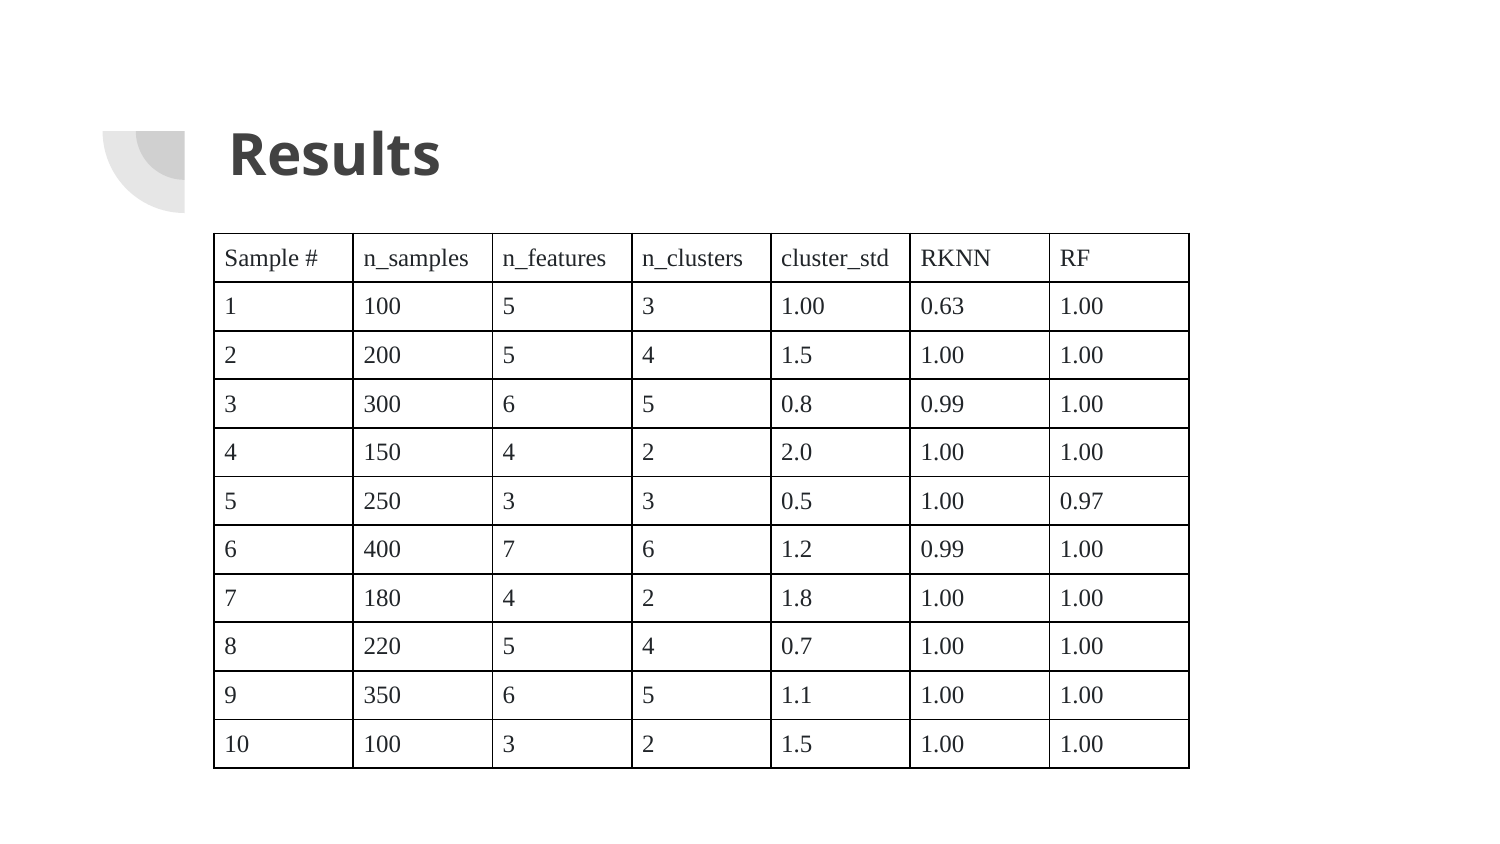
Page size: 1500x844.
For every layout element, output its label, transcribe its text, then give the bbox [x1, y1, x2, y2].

title Results [213, 98, 1368, 263]
table_cell 180 [354, 575, 492, 621]
table_cell 1.00 [911, 720, 1049, 767]
table_cell 6 [493, 380, 631, 427]
table_cell 1.1 [772, 672, 909, 719]
table_cell 2.0 [772, 429, 909, 476]
table_cell 2 [633, 429, 770, 476]
table_cell 2 [633, 720, 770, 767]
table_cell 1.00 [1050, 283, 1188, 330]
table_header RKNN [911, 234, 1049, 281]
table_cell 3 [633, 477, 770, 524]
table_cell 0.8 [772, 380, 909, 427]
table_cell 4 [493, 575, 631, 621]
table_cell 0.97 [1050, 477, 1188, 524]
table_cell 0.99 [911, 380, 1049, 427]
table_cell 1.00 [1050, 672, 1188, 719]
table_cell 1.00 [772, 283, 909, 330]
table_cell 1.00 [1050, 720, 1188, 767]
table_cell 5 [215, 477, 352, 524]
table_cell 5 [633, 672, 770, 719]
table_header RF [1050, 234, 1188, 281]
table_cell 1 [215, 283, 352, 330]
table_cell 220 [354, 623, 492, 670]
table_cell 3 [633, 283, 770, 330]
table_cell 1.8 [772, 575, 909, 621]
table_header n_clusters [633, 234, 770, 281]
table_cell 300 [354, 380, 492, 427]
table_header Sample # [215, 234, 352, 281]
table_header n_samples [354, 234, 492, 281]
table_cell 1.5 [772, 332, 909, 378]
table_cell 6 [633, 526, 770, 573]
table_cell 0.7 [772, 623, 909, 670]
table_cell 1.00 [1050, 526, 1188, 573]
table_cell 0.63 [911, 283, 1049, 330]
table_cell 100 [354, 720, 492, 767]
table_cell 6 [215, 526, 352, 573]
table_cell 1.00 [1050, 429, 1188, 476]
table_cell 1.2 [772, 526, 909, 573]
table_cell 1.00 [1050, 380, 1188, 427]
table_cell 6 [493, 672, 631, 719]
table_cell 4 [633, 623, 770, 670]
table_cell 5 [493, 283, 631, 330]
table_header cluster_std [772, 234, 909, 281]
table_cell 0.5 [772, 477, 909, 524]
table_cell 7 [215, 575, 352, 621]
table_cell 2 [633, 575, 770, 621]
table_cell 200 [354, 332, 492, 378]
table_cell 4 [633, 332, 770, 378]
table_cell 350 [354, 672, 492, 719]
table_cell 1.00 [911, 623, 1049, 670]
table_cell 4 [215, 429, 352, 476]
table_cell 4 [493, 429, 631, 476]
table_cell 1.00 [911, 575, 1049, 621]
table_cell 10 [215, 720, 352, 767]
table_cell 1.00 [1050, 332, 1188, 378]
table_cell 5 [493, 332, 631, 378]
table_cell 1.00 [911, 332, 1049, 378]
table_cell 250 [354, 477, 492, 524]
table_cell 400 [354, 526, 492, 573]
table_cell 5 [493, 623, 631, 670]
table_cell 150 [354, 429, 492, 476]
table_cell 7 [493, 526, 631, 573]
table_cell 8 [215, 623, 352, 670]
table_cell 100 [354, 283, 492, 330]
table_cell 0.99 [911, 526, 1049, 573]
table_cell 1.00 [1050, 623, 1188, 670]
table_cell 5 [633, 380, 770, 427]
table_header n_features [493, 234, 631, 281]
table_cell 1.5 [772, 720, 909, 767]
table_cell 1.00 [1050, 575, 1188, 621]
table_cell 3 [493, 720, 631, 767]
table_cell 2 [215, 332, 352, 378]
table_cell 9 [215, 672, 352, 719]
table_cell 1.00 [911, 429, 1049, 476]
table_cell 1.00 [911, 672, 1049, 719]
table_cell 1.00 [911, 477, 1049, 524]
table_cell 3 [215, 380, 352, 427]
table_cell 3 [493, 477, 631, 524]
